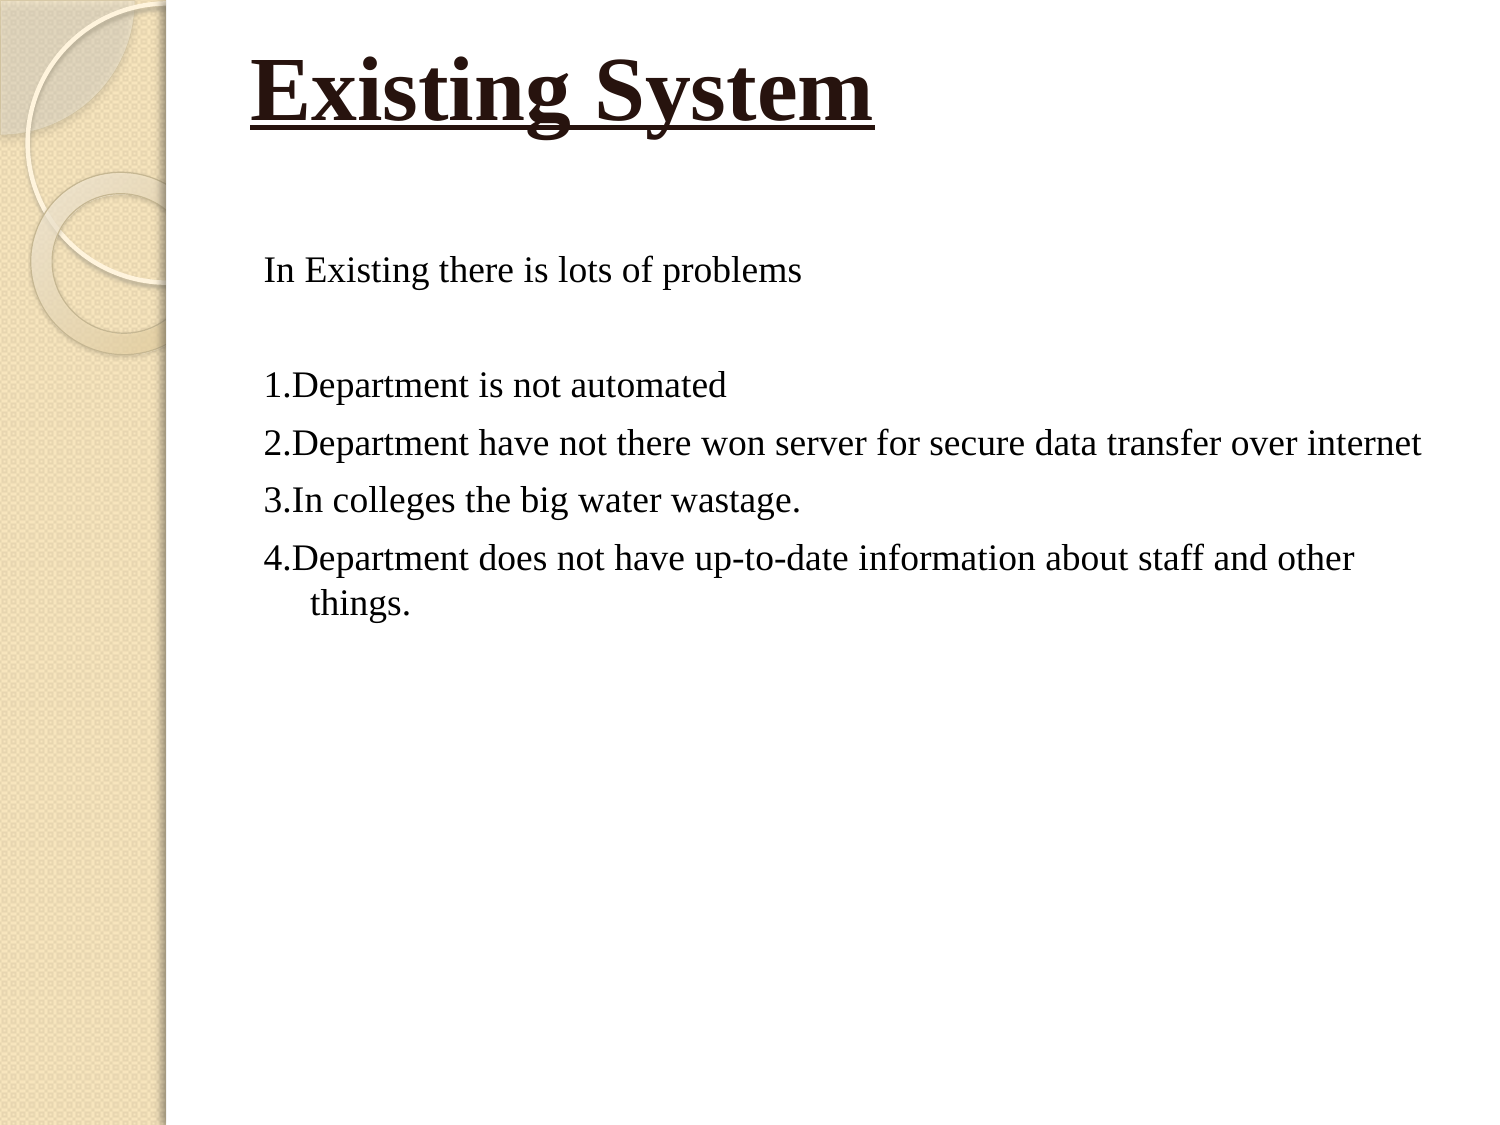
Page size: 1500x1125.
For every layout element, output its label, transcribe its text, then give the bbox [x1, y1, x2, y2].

list In Existing there is lots of problems 1.Department is not automated 2.Department have not there won server for secure data transfer over internet 3.In colleges the big water wastage. 4.Department does not have up-to-date information about staff and other things. [235, 237, 1466, 1025]
title Existing System [235, 45, 1466, 233]
